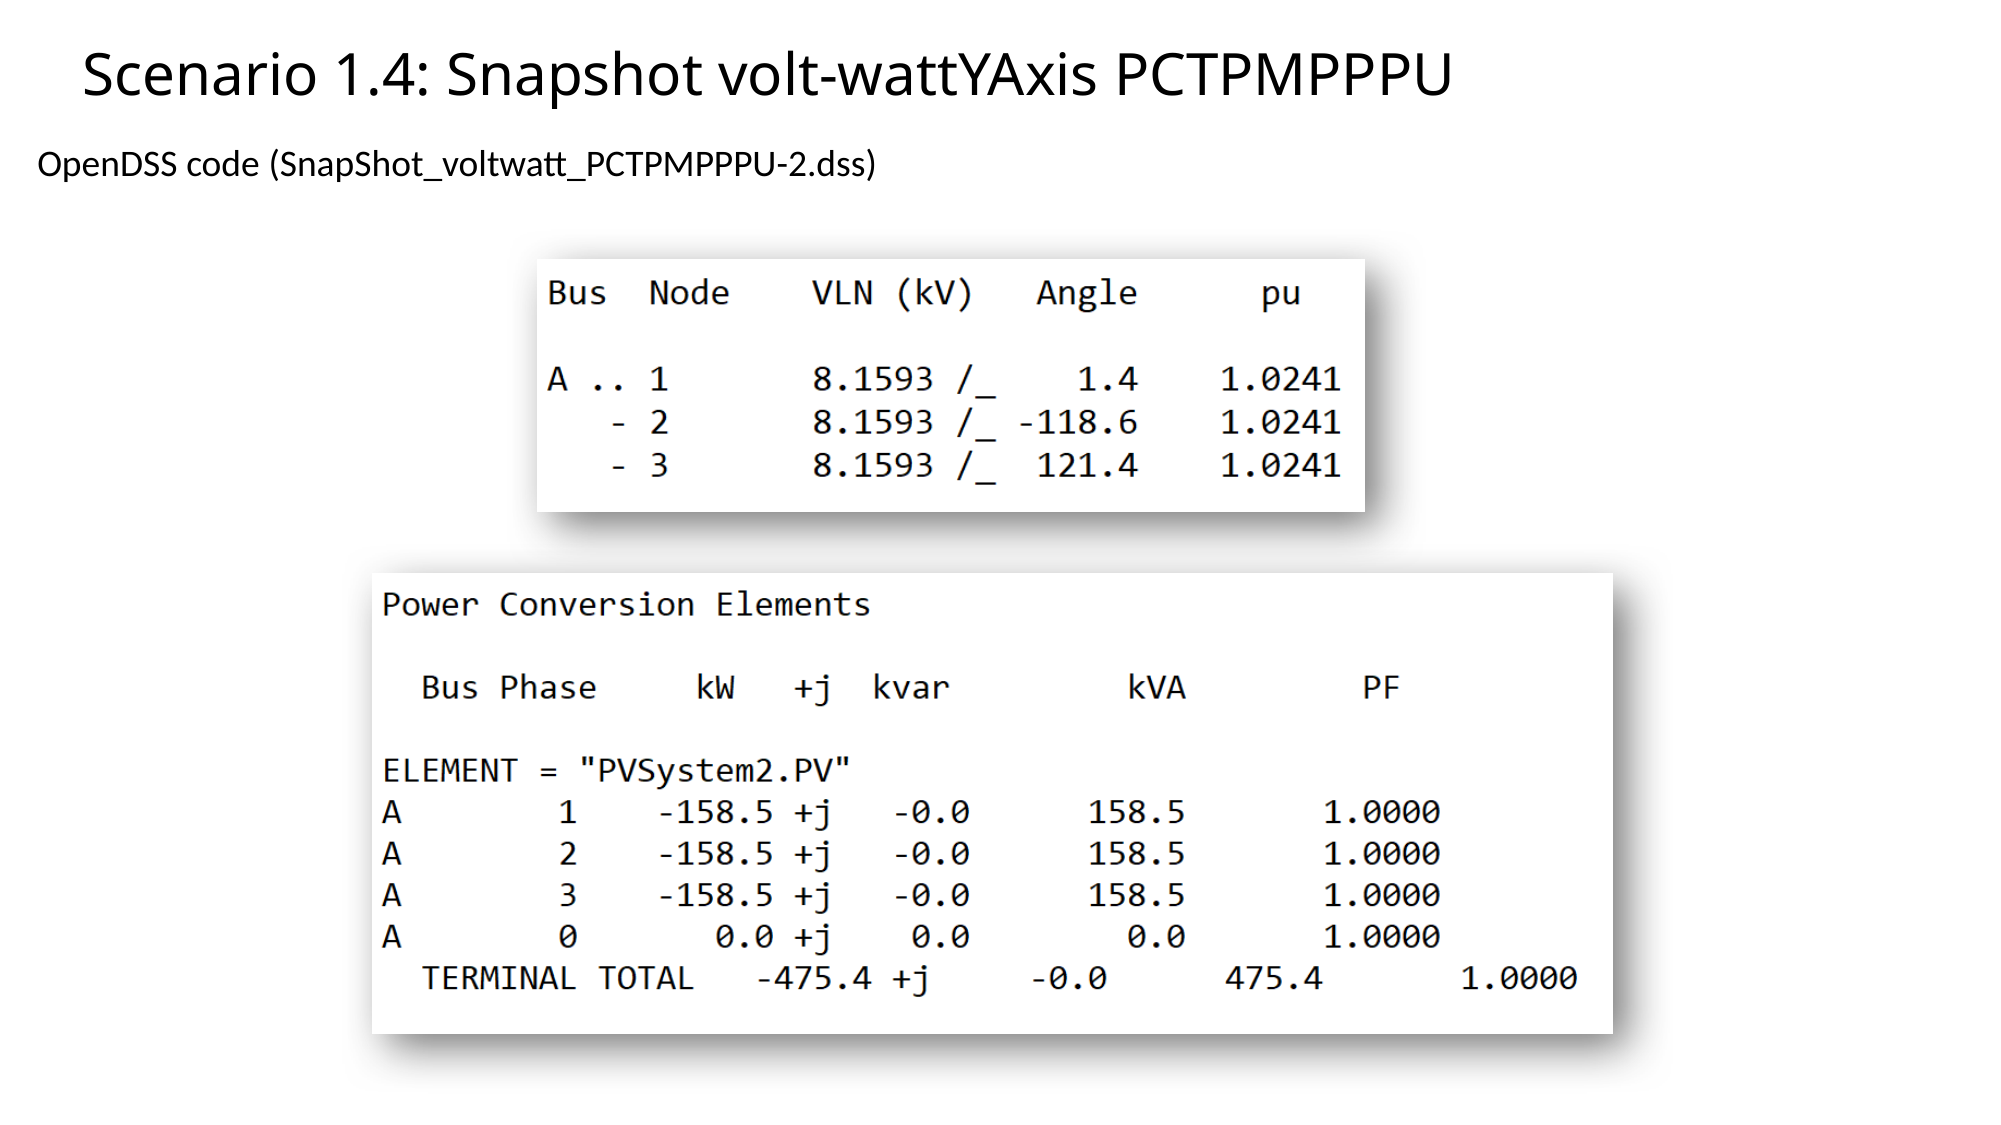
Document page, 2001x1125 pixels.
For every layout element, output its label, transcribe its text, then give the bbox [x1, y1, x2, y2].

text_box OpenDSS code (SnapShot_voltwatt_PCTPMPPPU-2.dss) [22, 131, 1022, 192]
picture [372, 573, 1613, 1034]
picture [537, 259, 1365, 512]
title Scenario 1.4: Snapshot volt-wattYAxis PCTPMPPPU [67, 0, 1966, 157]
